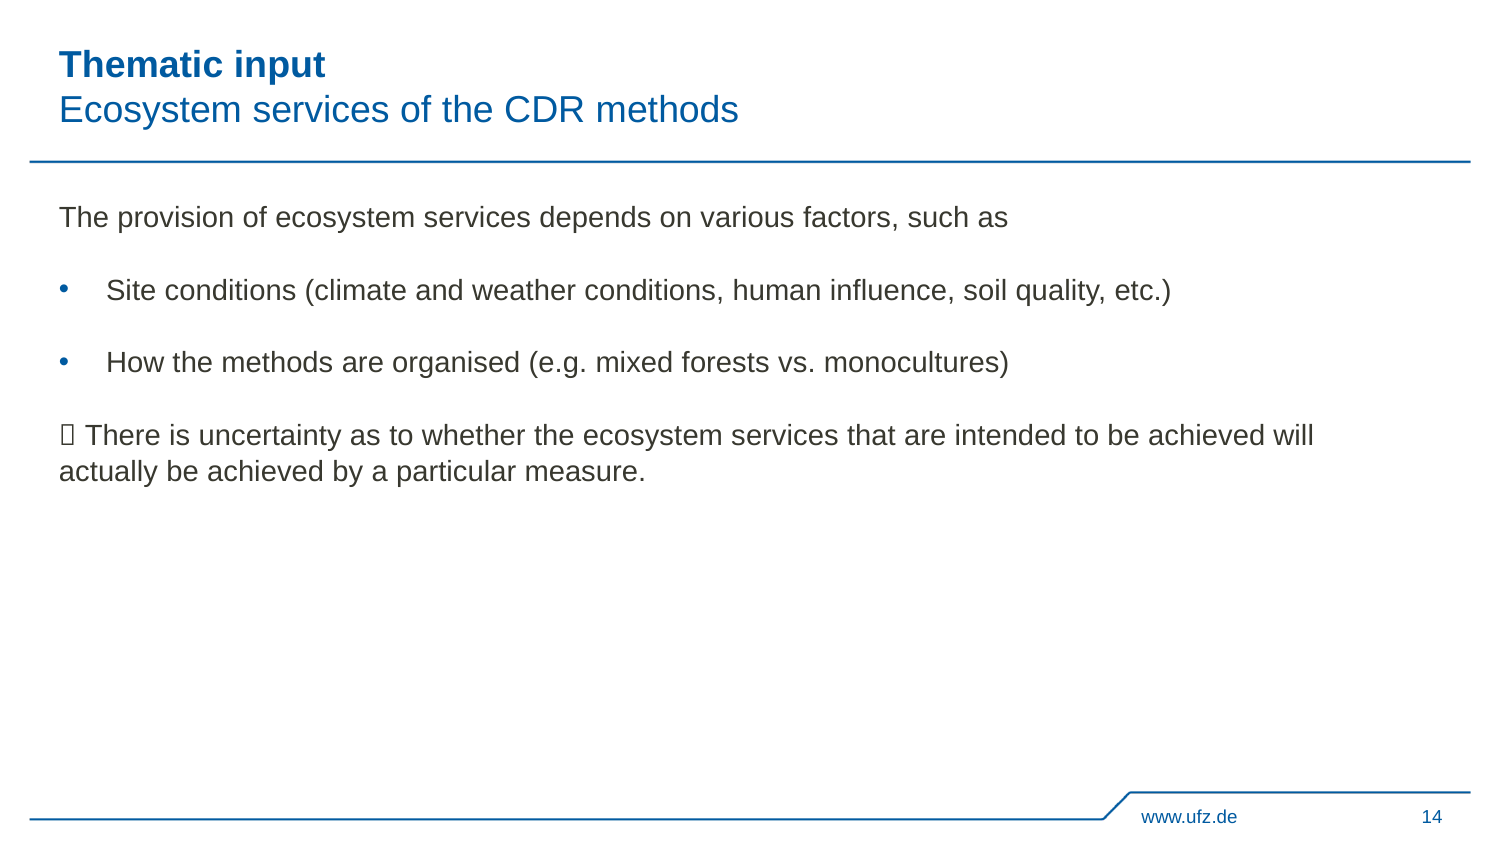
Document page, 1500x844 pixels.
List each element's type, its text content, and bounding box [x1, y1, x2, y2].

slide_number 14 [1358, 804, 1443, 828]
picture [0, 131, 1500, 192]
list The provision of ecosystem services depends on various factors, such as Site conditions (climate and weather conditions, human influence, soil quality, etc.) How the methods are organised (e.g. mixed forests vs. monocultures)  There is uncertainty as to whether the ecosystem services that are intended to be achieved will actually be achieved by a particular measure. [59, 197, 1412, 611]
title Thematic input Ecosystem services of the CDR methods [59, 39, 1441, 148]
picture [0, 776, 1500, 836]
footer www.ufz.de [1141, 804, 1249, 829]
